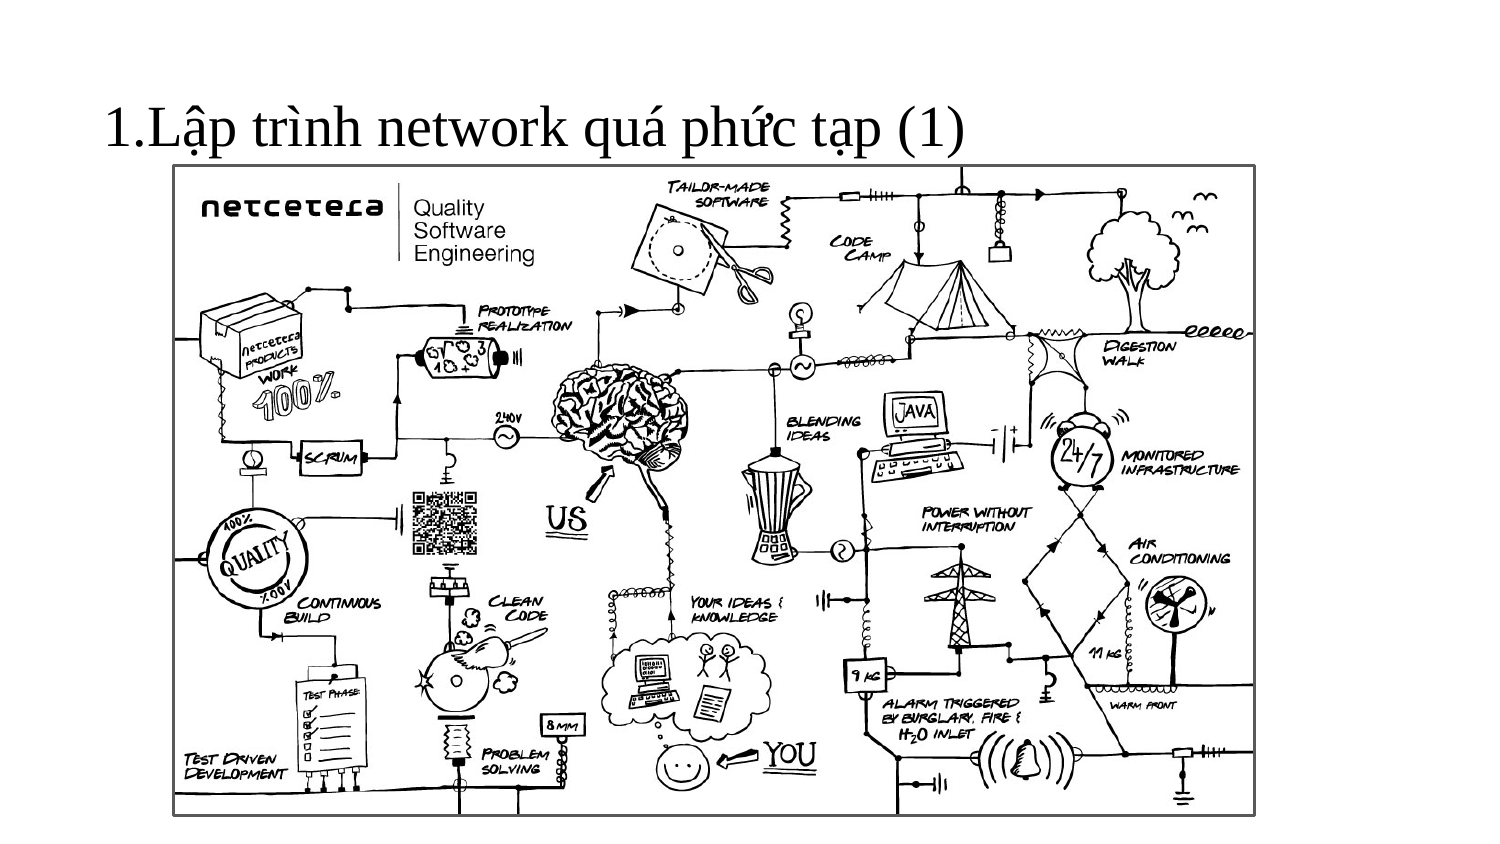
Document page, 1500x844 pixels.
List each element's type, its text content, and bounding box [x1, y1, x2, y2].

picture [174, 166, 1253, 814]
title Lập trình network quá phức tạp (1) [51, 72, 1449, 167]
